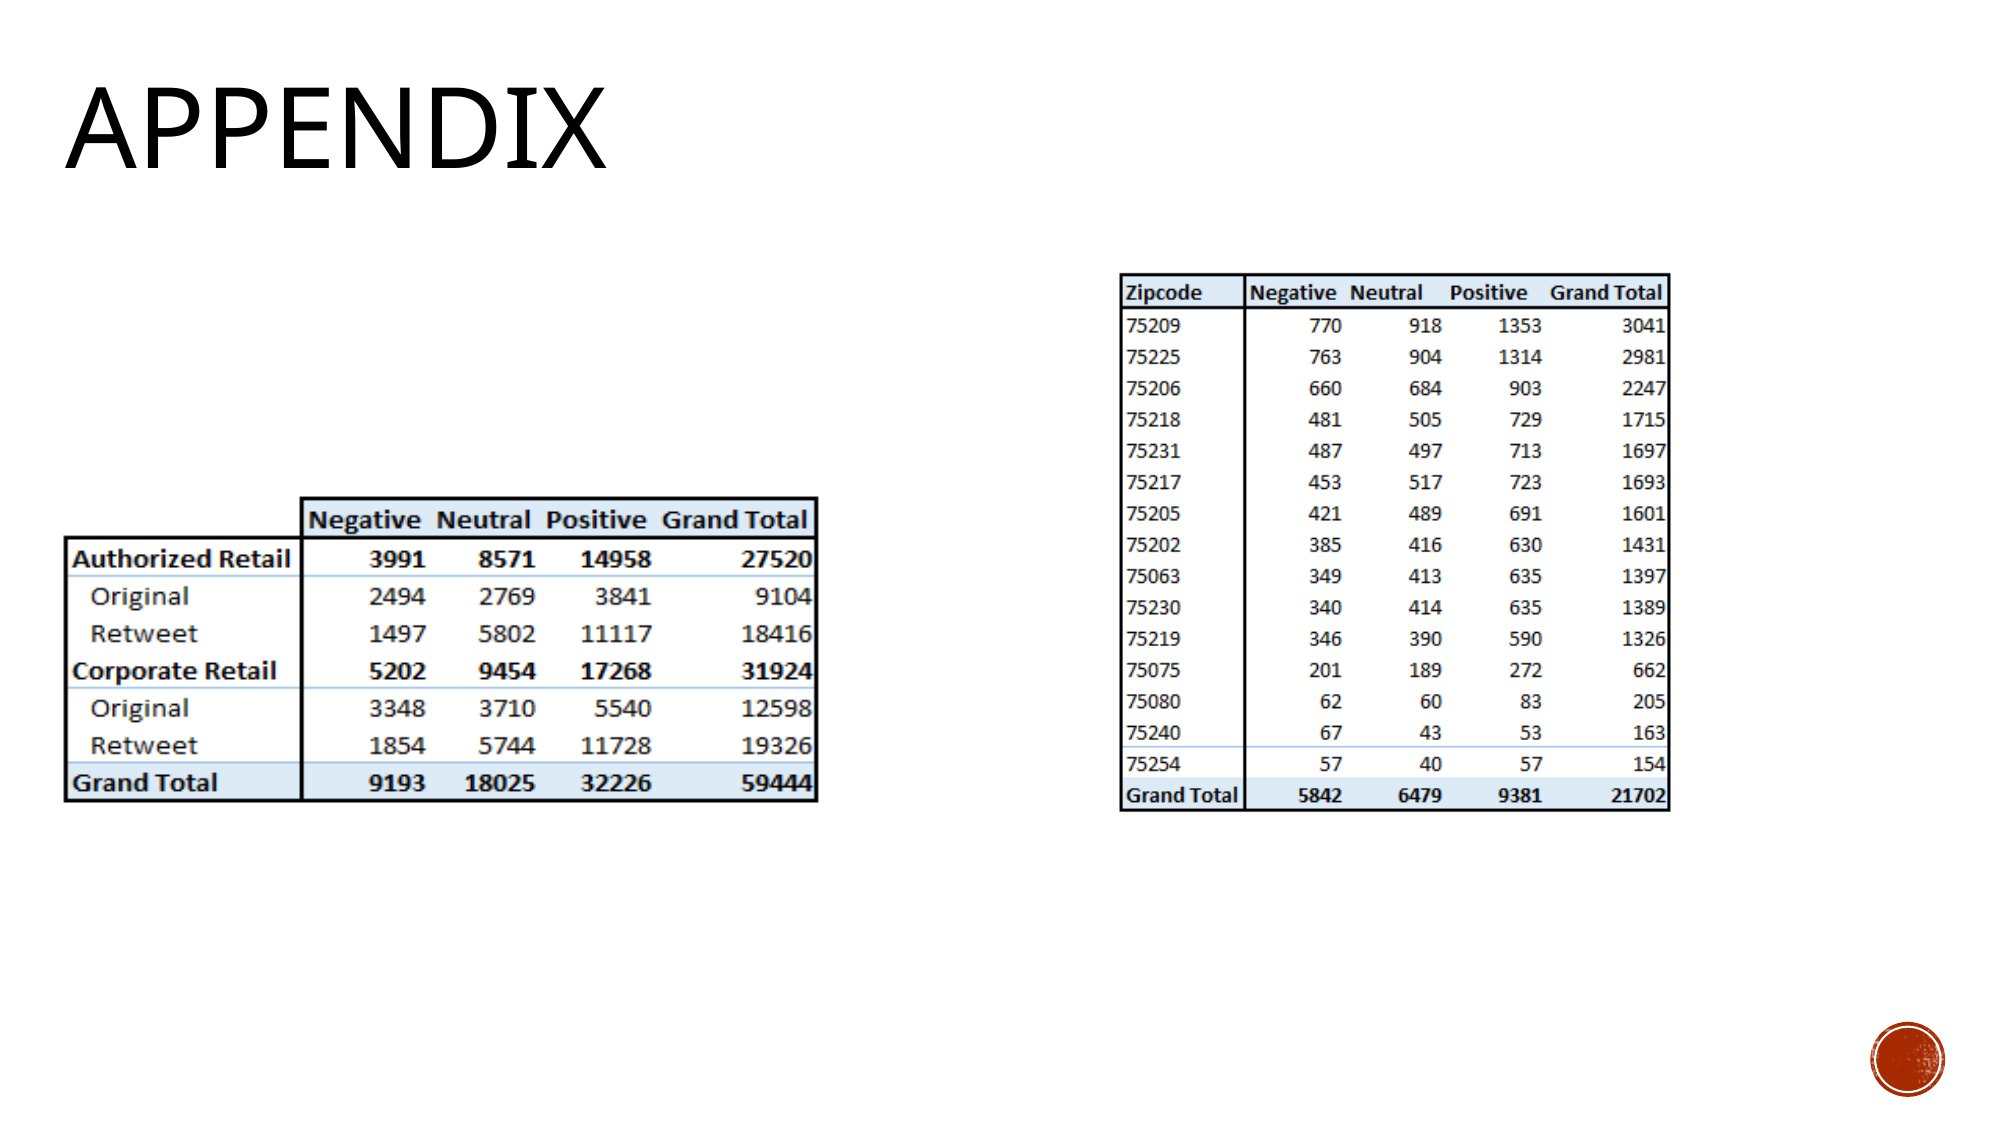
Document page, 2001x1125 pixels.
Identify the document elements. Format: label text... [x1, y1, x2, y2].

picture [1112, 264, 1677, 823]
title Appendix [50, 0, 1701, 265]
picture [50, 484, 831, 816]
